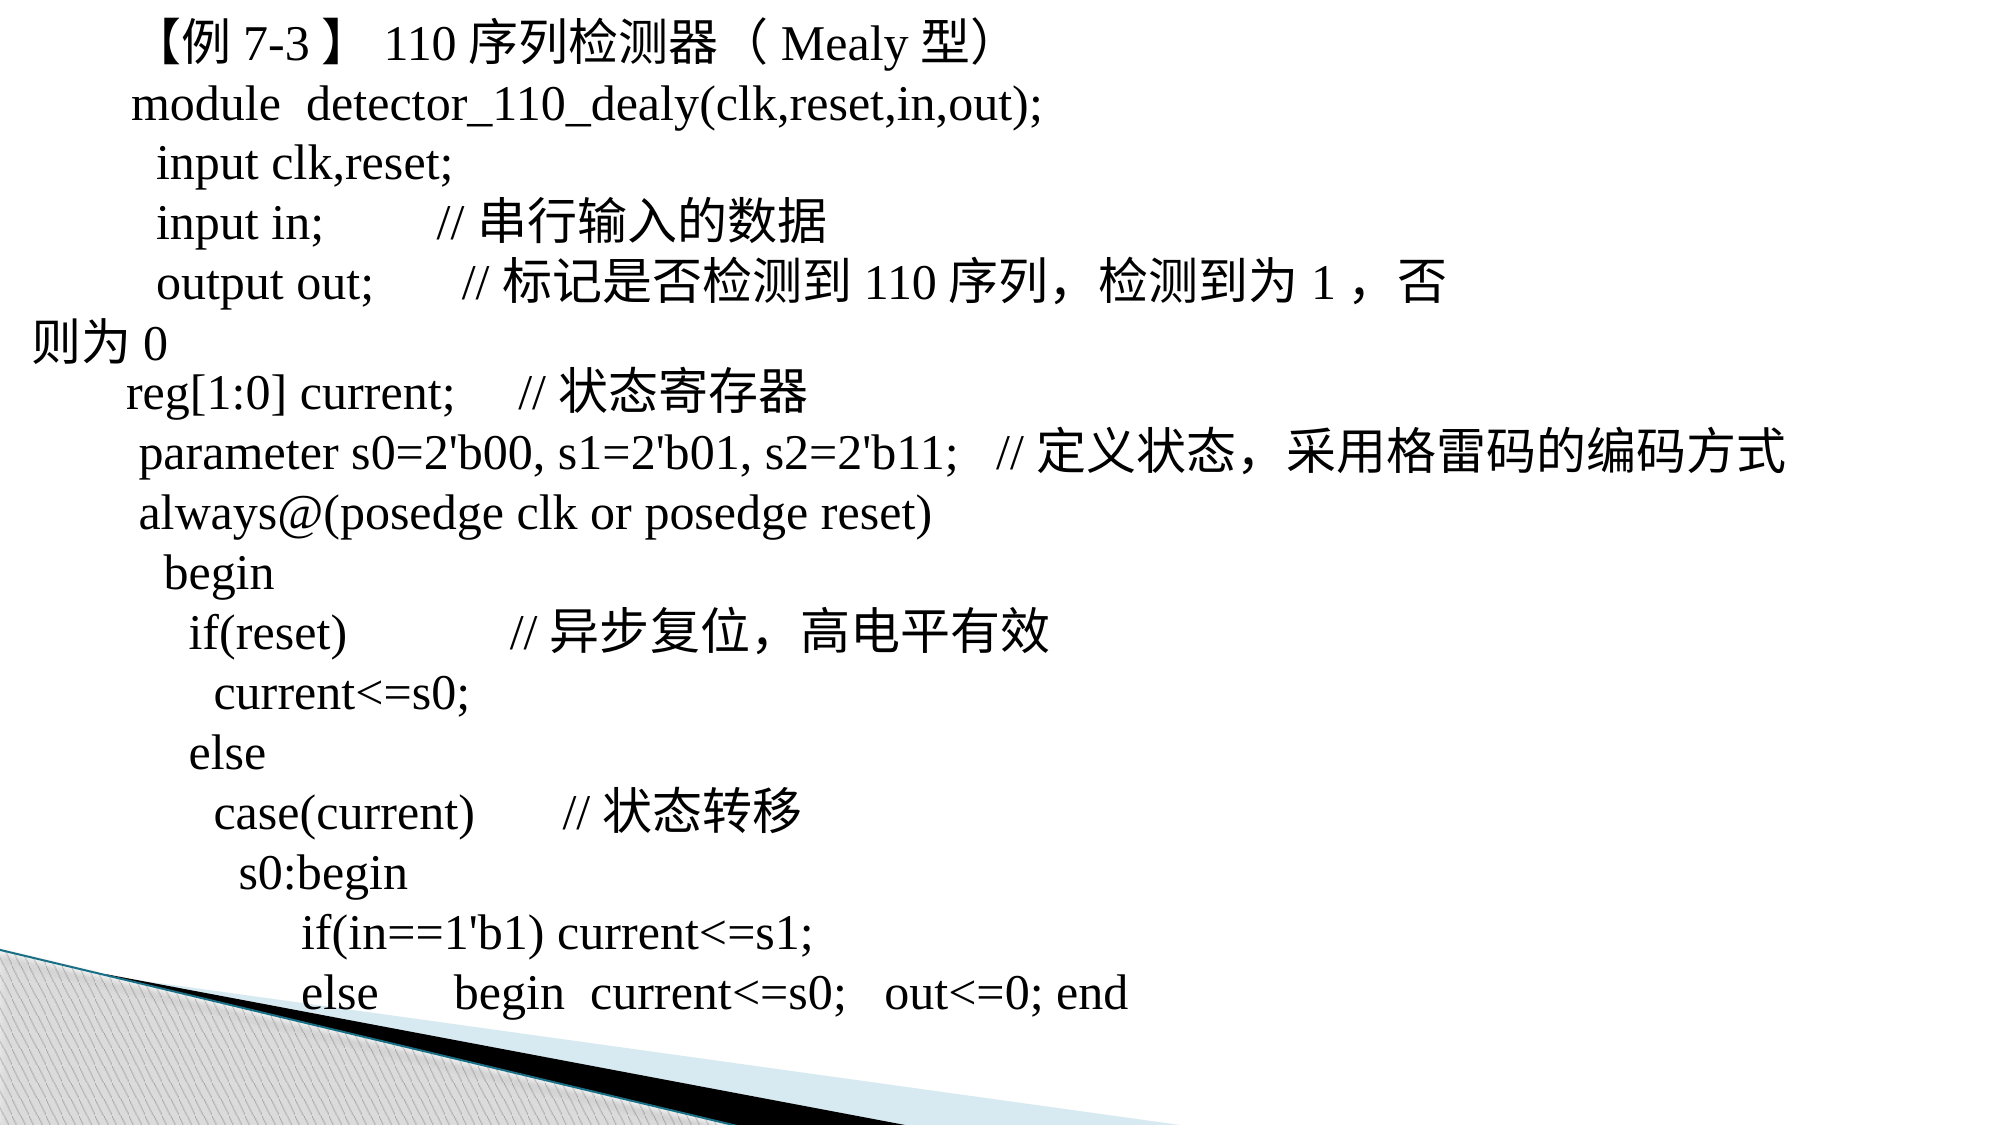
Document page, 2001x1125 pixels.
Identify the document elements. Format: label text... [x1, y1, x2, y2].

text_box 【例7-3】110序列检测器（Mealy型） module detector_110_dealy(clk,reset,in,out); input clk,reset; input in; //串行输入的数据 output out; //标记是否检测到110序列，检测到为1，否则为0 [16, 32, 1501, 348]
text_box reg[1:0] current; //状态寄存器 parameter s0=2'b00, s1=2'b01, s2=2'b11; //定义状态，采用格雷码的编码方式 always@(posedge clk or posedge reset) begin if(reset) //异步复位，高电平有效 current<=s0; else case(current) //状态转移 s0:begin if(in==1'b1) current<=s1; else begin current<=s0; out<=0; end [0, 352, 1897, 1028]
